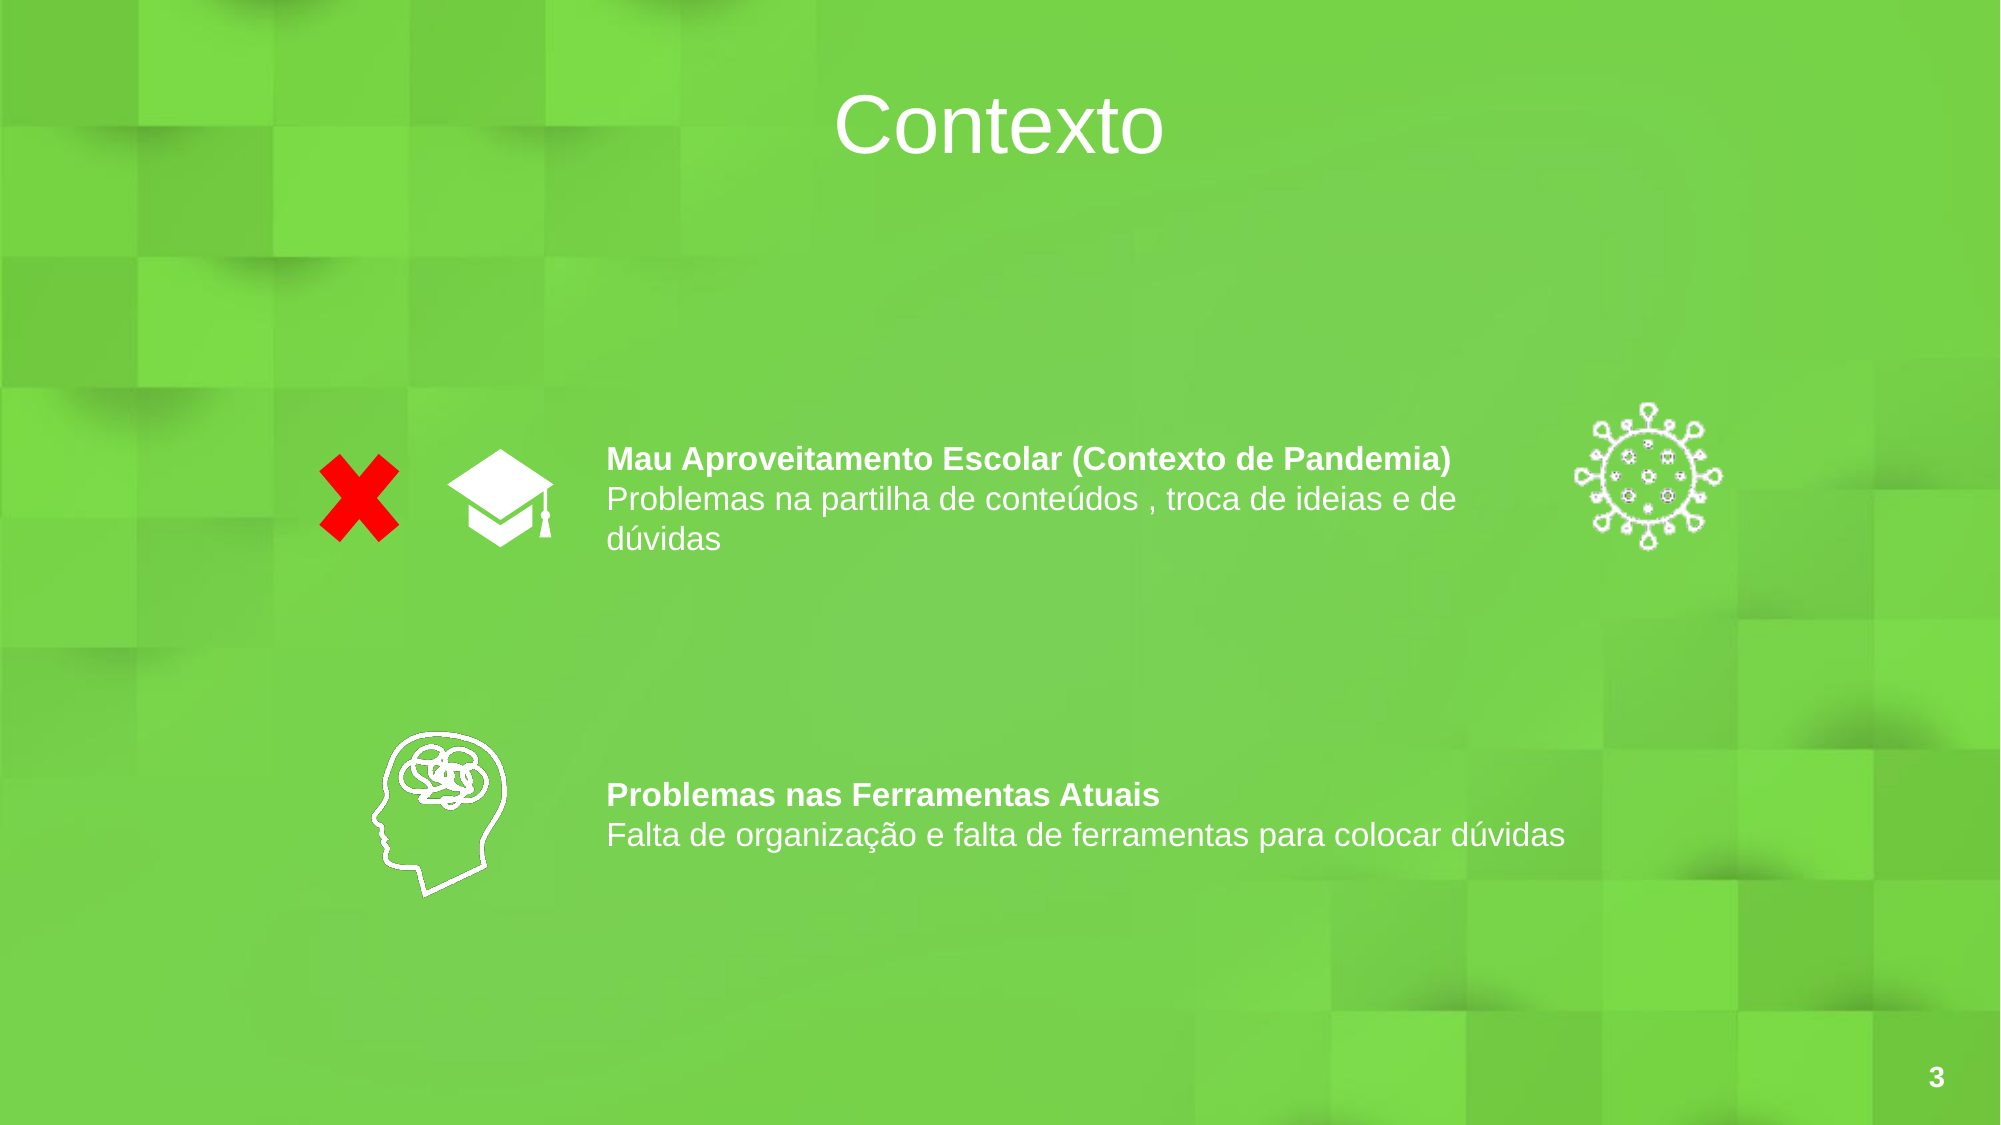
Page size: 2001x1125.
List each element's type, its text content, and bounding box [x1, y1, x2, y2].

text_box Mau Aproveitamento Escolar (Contexto de Pandemia) Problemas na partilha de conteúdos , troca de ideias e de dúvidas [591, 429, 1528, 565]
text_box Contexto [0, 62, 2000, 178]
text_box Problemas nas Ferramentas Atuais Falta de organização e falta de ferramentas para colocar dúvidas [591, 765, 1592, 861]
text_box [317, 451, 402, 545]
text_box [468, 504, 533, 548]
text_box 3 [1851, 1050, 2000, 1101]
picture [0, 0, 2001, 1125]
text_box [447, 449, 554, 538]
